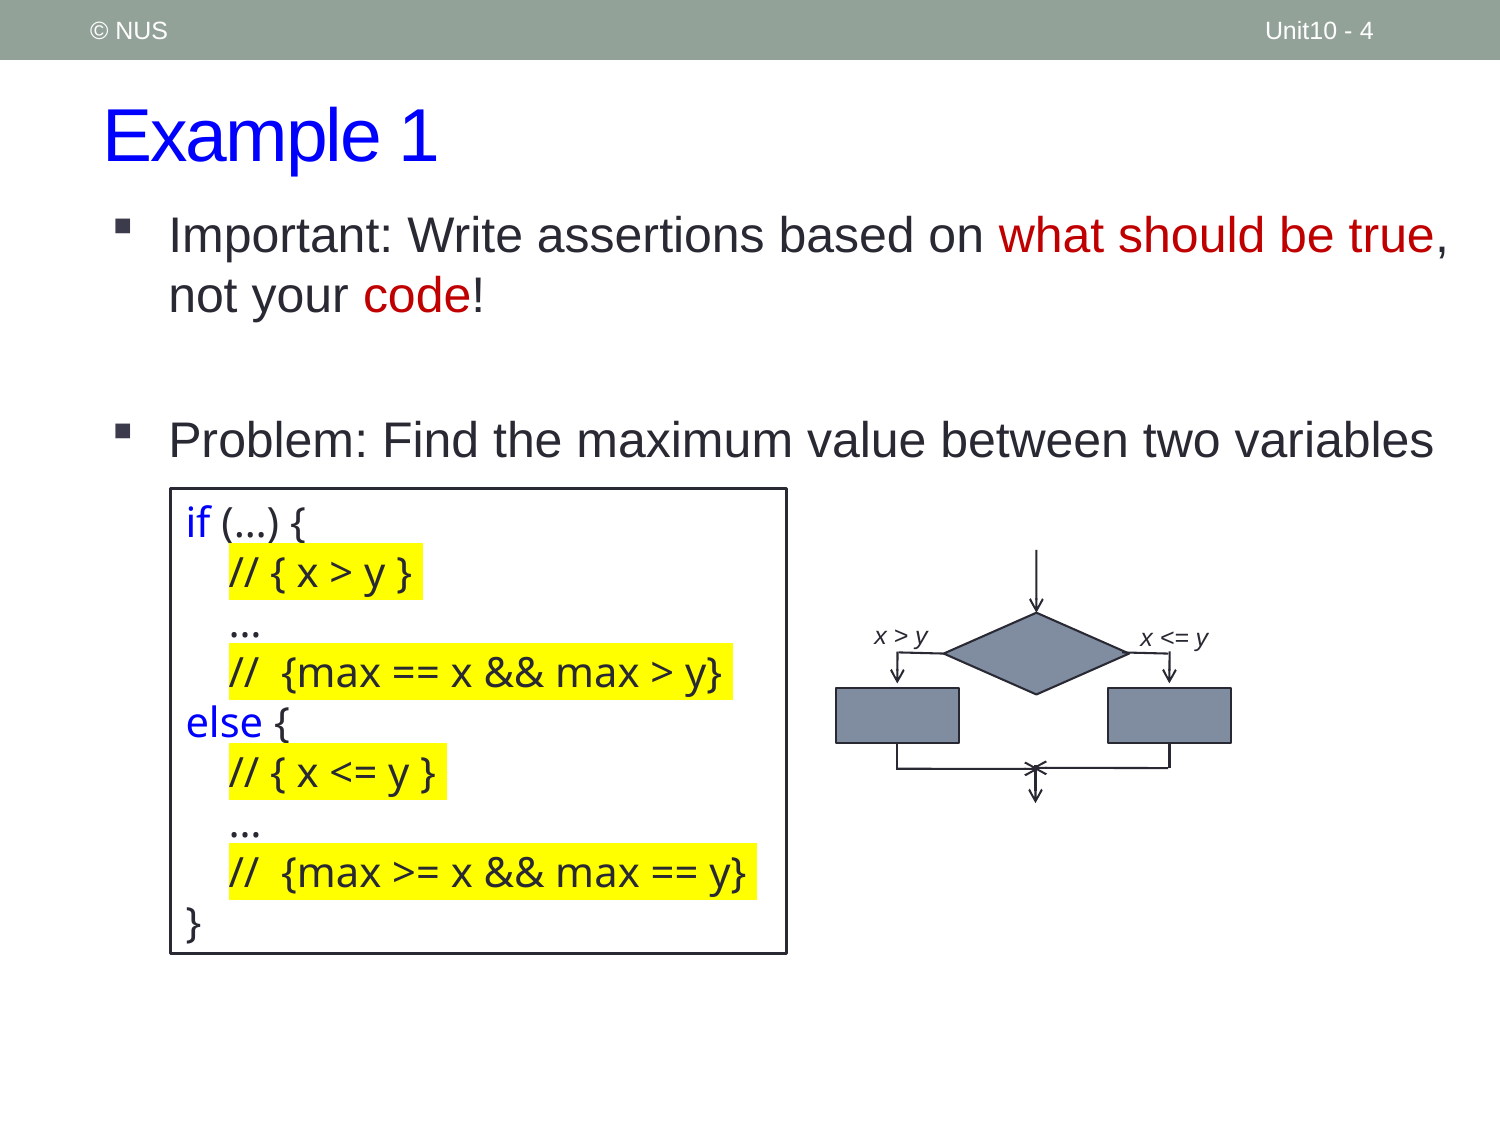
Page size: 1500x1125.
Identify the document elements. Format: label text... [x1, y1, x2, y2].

slide_number © NUS [75, 3, 550, 57]
list Important: Write assertions based on what should be true, not your code! Problem: Find the maximum value between two variables [96, 194, 1472, 1122]
text_box if (…) { // { x > y } … // {max == x && max > y} else { // { x <= y } … // {max >= x && max == y} } [168, 486, 789, 955]
slide_number Unit10 - 4 [1250, 3, 1425, 57]
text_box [835, 550, 1232, 804]
title Example 1 [87, 62, 1463, 200]
